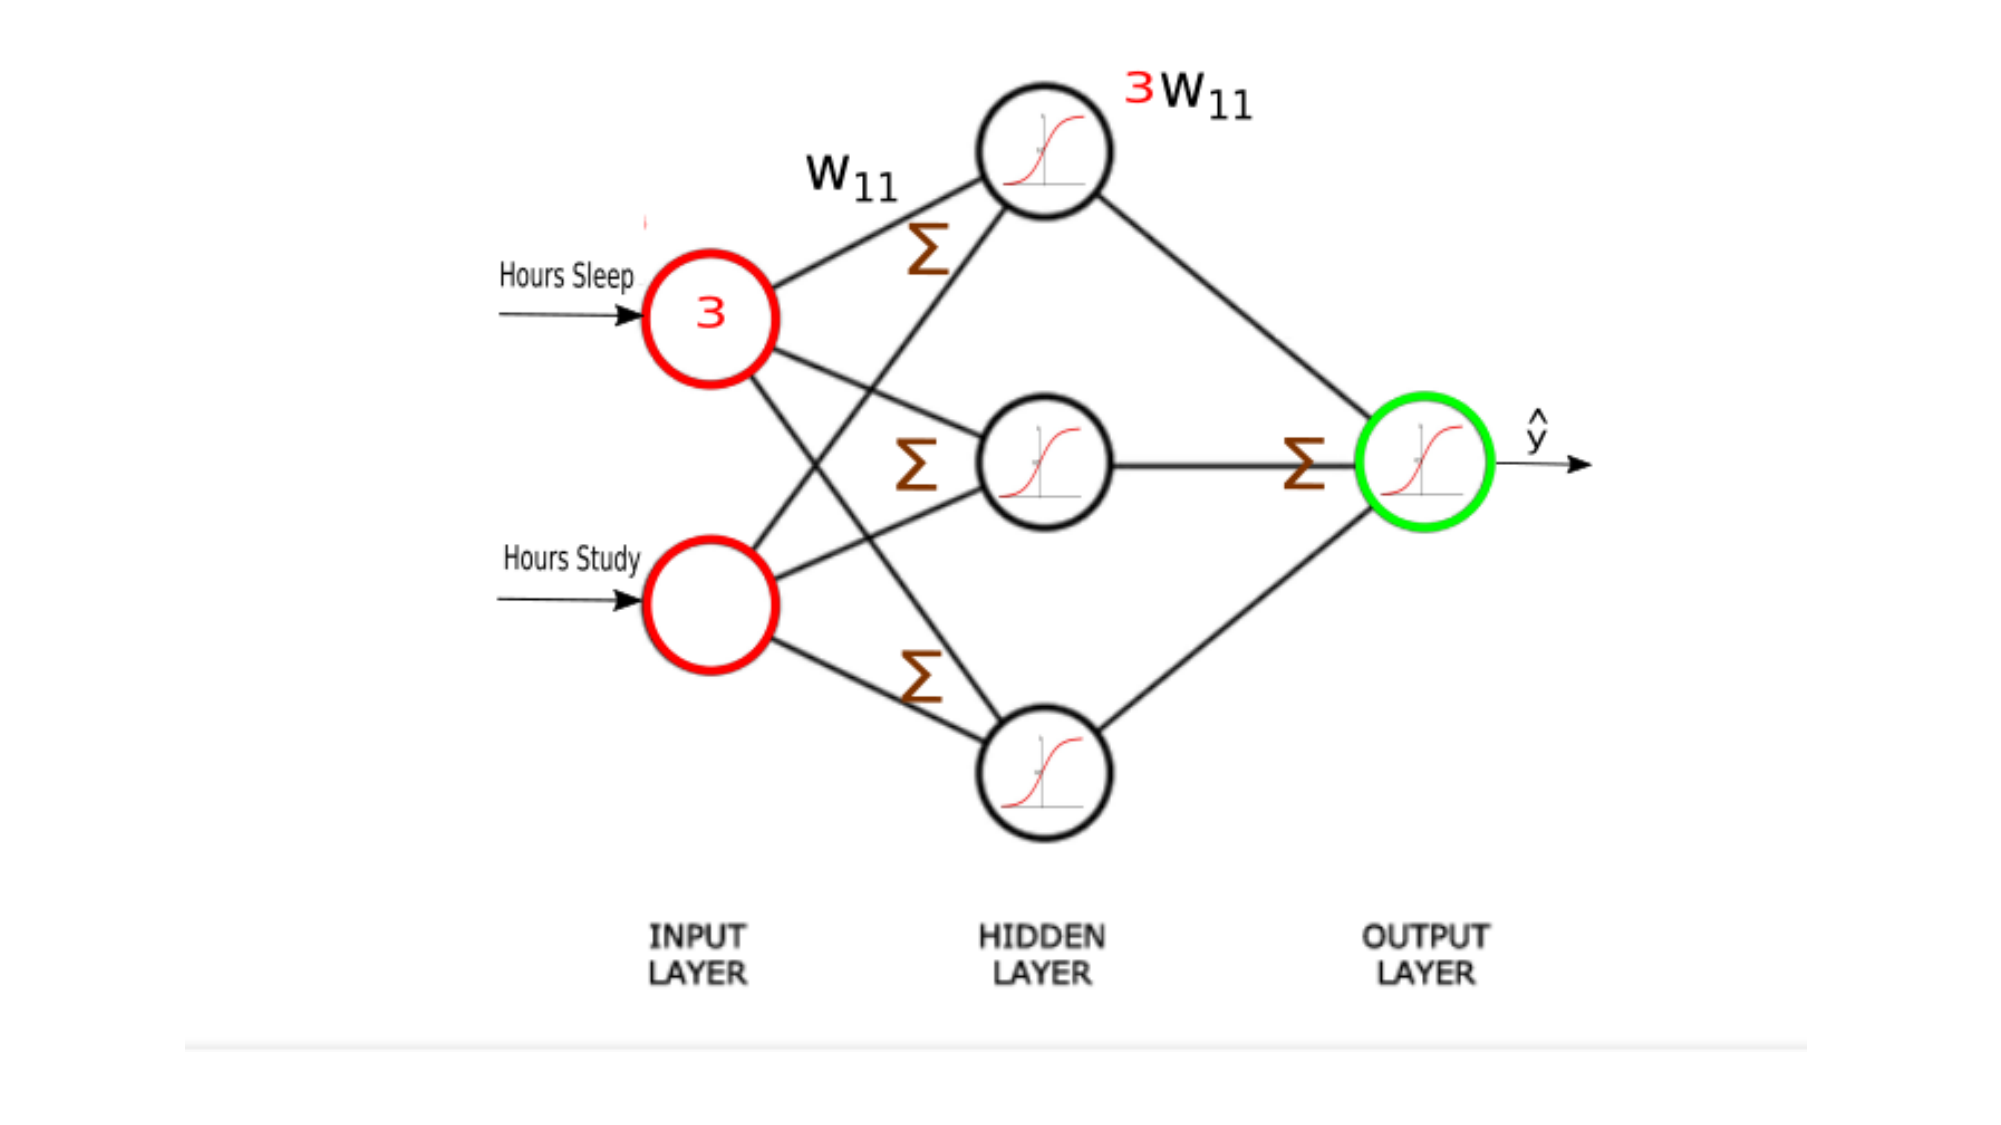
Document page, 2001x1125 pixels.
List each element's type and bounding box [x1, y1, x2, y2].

list [185, 43, 1807, 1052]
